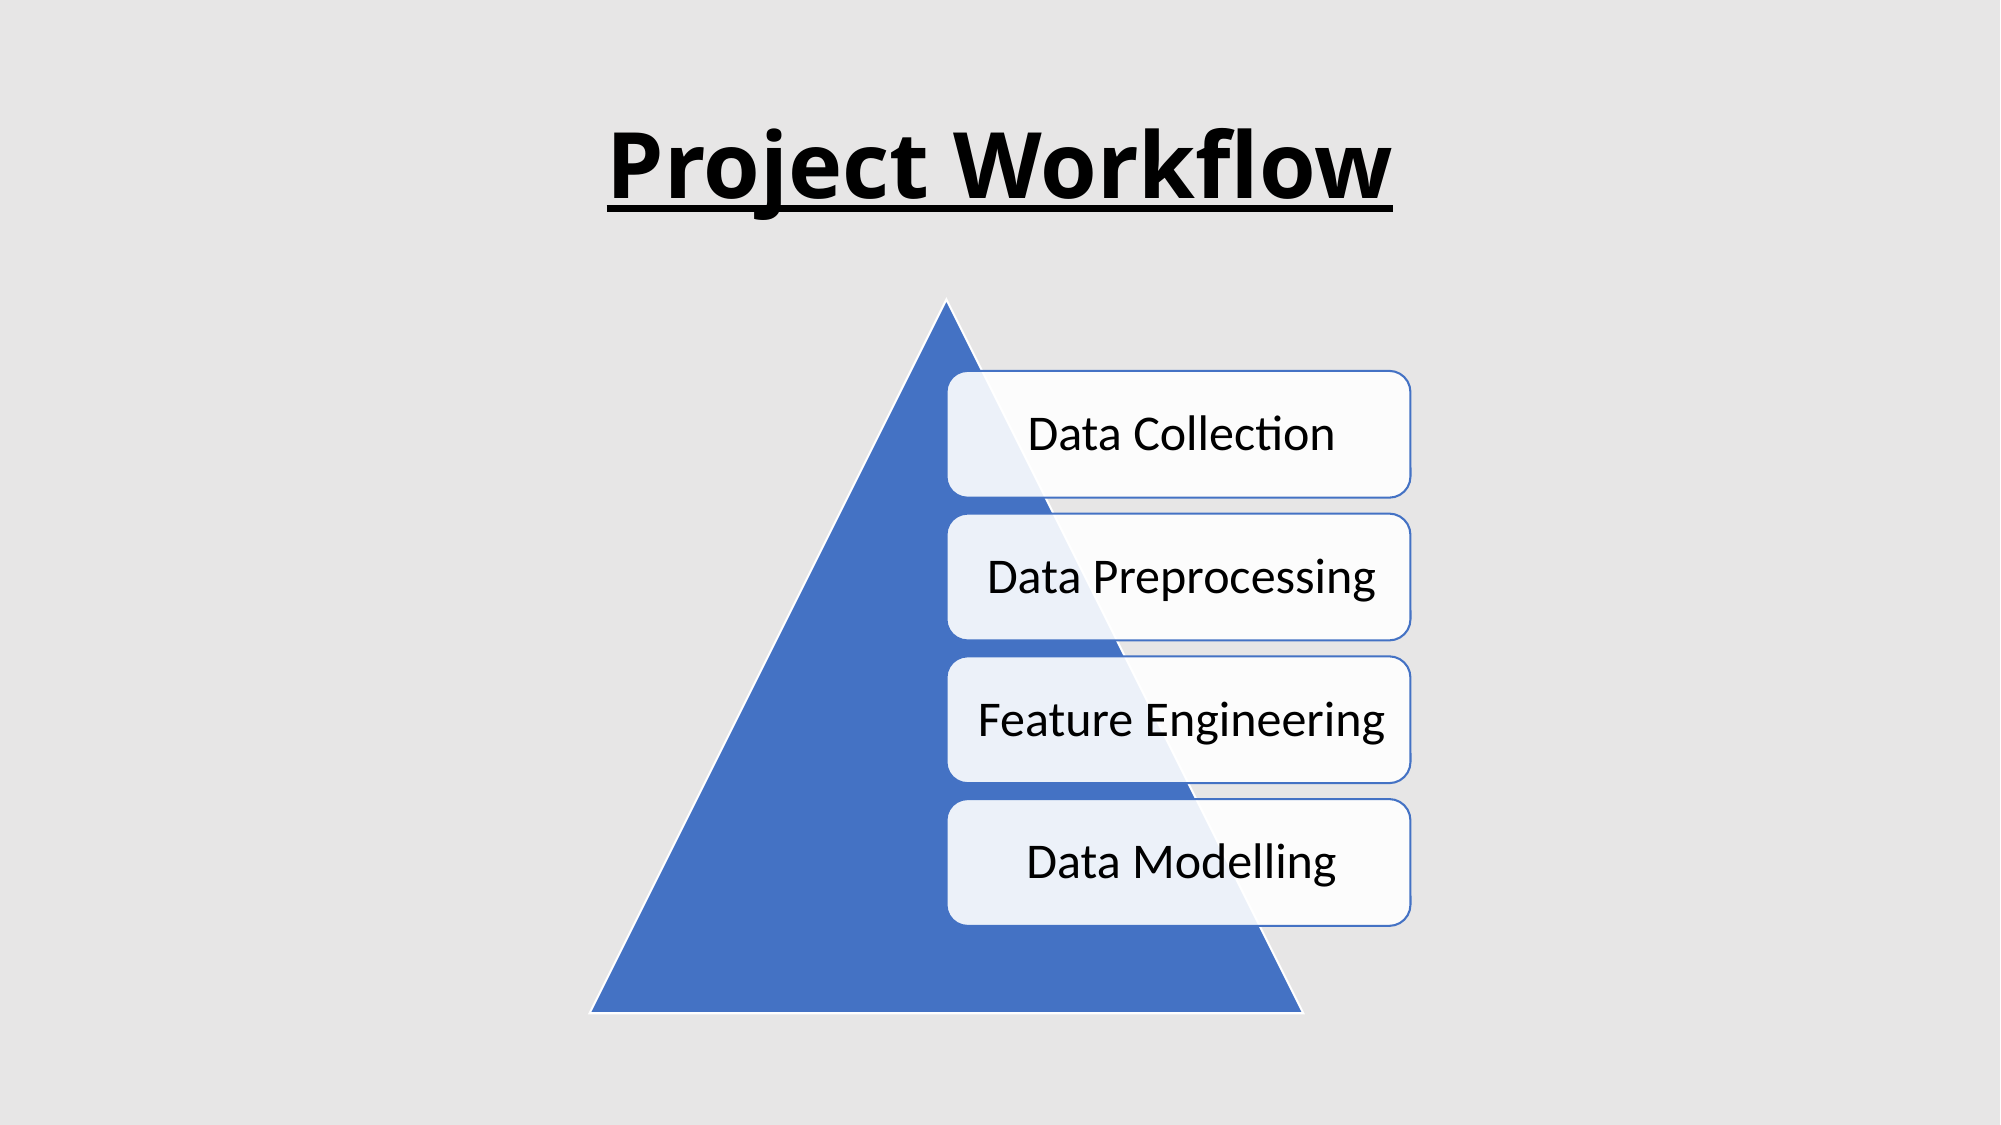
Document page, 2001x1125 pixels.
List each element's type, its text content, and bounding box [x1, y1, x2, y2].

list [137, 299, 1863, 1014]
title Project Workflow [137, 59, 1863, 278]
